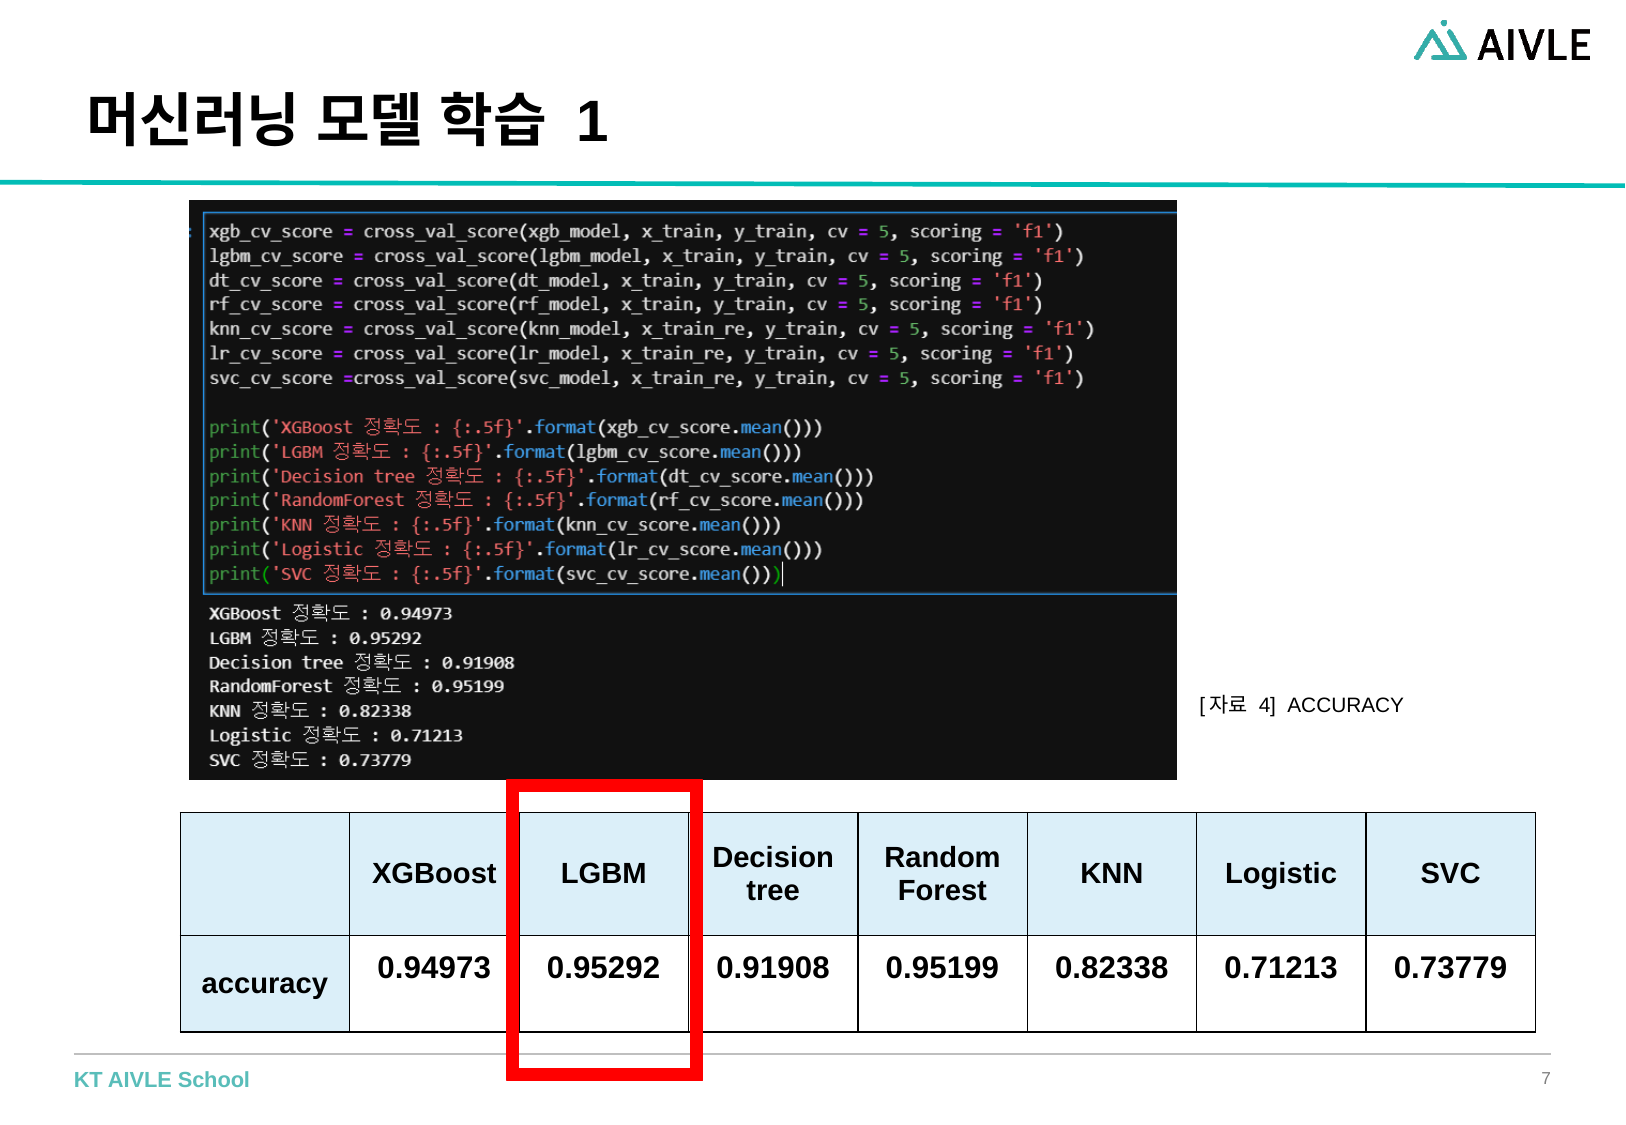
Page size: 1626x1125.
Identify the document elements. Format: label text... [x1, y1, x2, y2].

table_header Decision tree [703, 813, 857, 935]
table_cell 0.71213 [1197, 936, 1365, 1031]
title 머신러닝 모델 학습 1 [70, 83, 764, 181]
table_header Random Forest [859, 813, 1027, 935]
table_cell 0.91908 [703, 936, 857, 1031]
text_box [자료 4] ACCURACY [1181, 683, 1475, 729]
table_cell 0.94973 [350, 936, 506, 1031]
table_cell accuracy [181, 936, 349, 1031]
table_header [181, 813, 349, 935]
table_header SVC [1367, 813, 1535, 935]
table_header LGBM [520, 813, 688, 935]
table_cell 0.82338 [1028, 936, 1196, 1031]
picture [1414, 20, 1590, 60]
text_box [506, 790, 703, 1081]
table_cell 0.95199 [859, 936, 1027, 1031]
table_header Logistic [1197, 813, 1365, 935]
table_header KNN [1028, 813, 1196, 935]
table_cell 0.73779 [1367, 936, 1535, 1031]
table_header XGBoost [350, 813, 506, 935]
picture [188, 199, 1177, 781]
table_cell 0.95292 [520, 936, 688, 1031]
